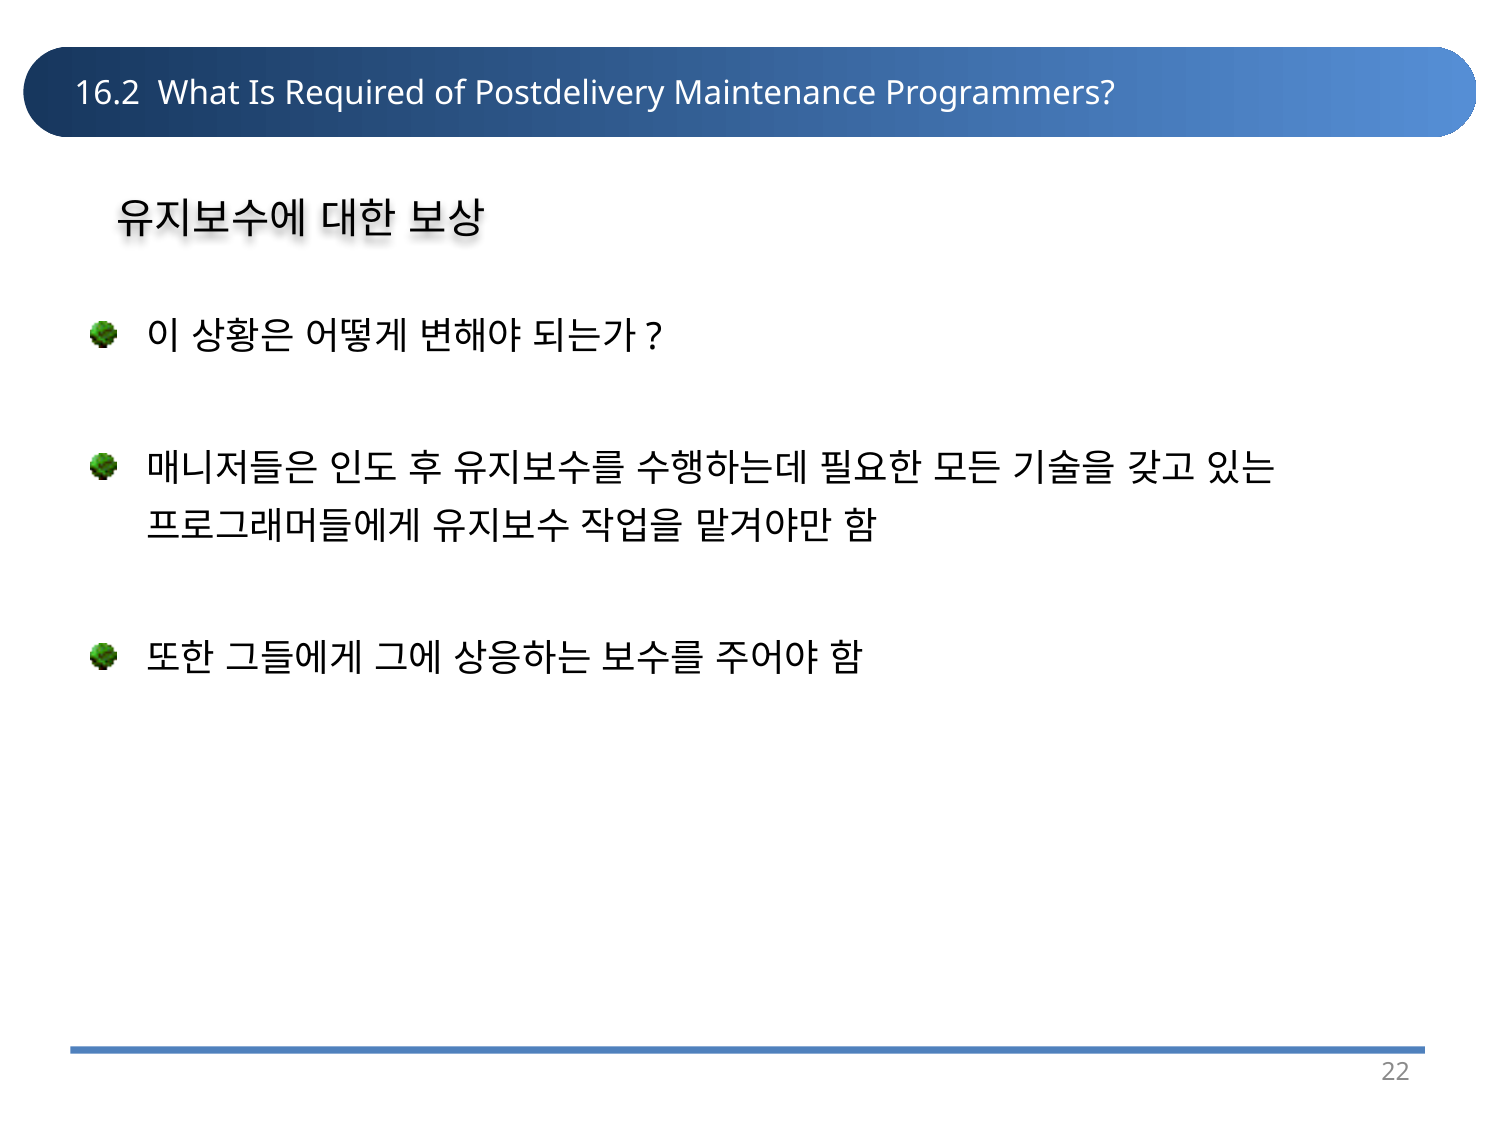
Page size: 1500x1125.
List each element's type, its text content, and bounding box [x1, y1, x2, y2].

picture [90, 643, 117, 670]
list 이 상황은 어떻게 변해야 되는가? 매니저들은 인도 후 유지보수를 수행하는데 필요한 모든 기술을 갖고 있는 프로그래머들에게 유지보수 작업을 맡겨야만 함 또한 그들에게 그에 상응하는 보수를 주어야 함 [74, 290, 1471, 1006]
title 16.2 What Is Required of Postdelivery Maintenance Programmers? [59, 56, 1410, 126]
slide_number 22 [1074, 1042, 1425, 1103]
picture [90, 453, 117, 480]
picture [90, 321, 117, 348]
list 유지보수에 대한 보상 [60, 180, 542, 255]
